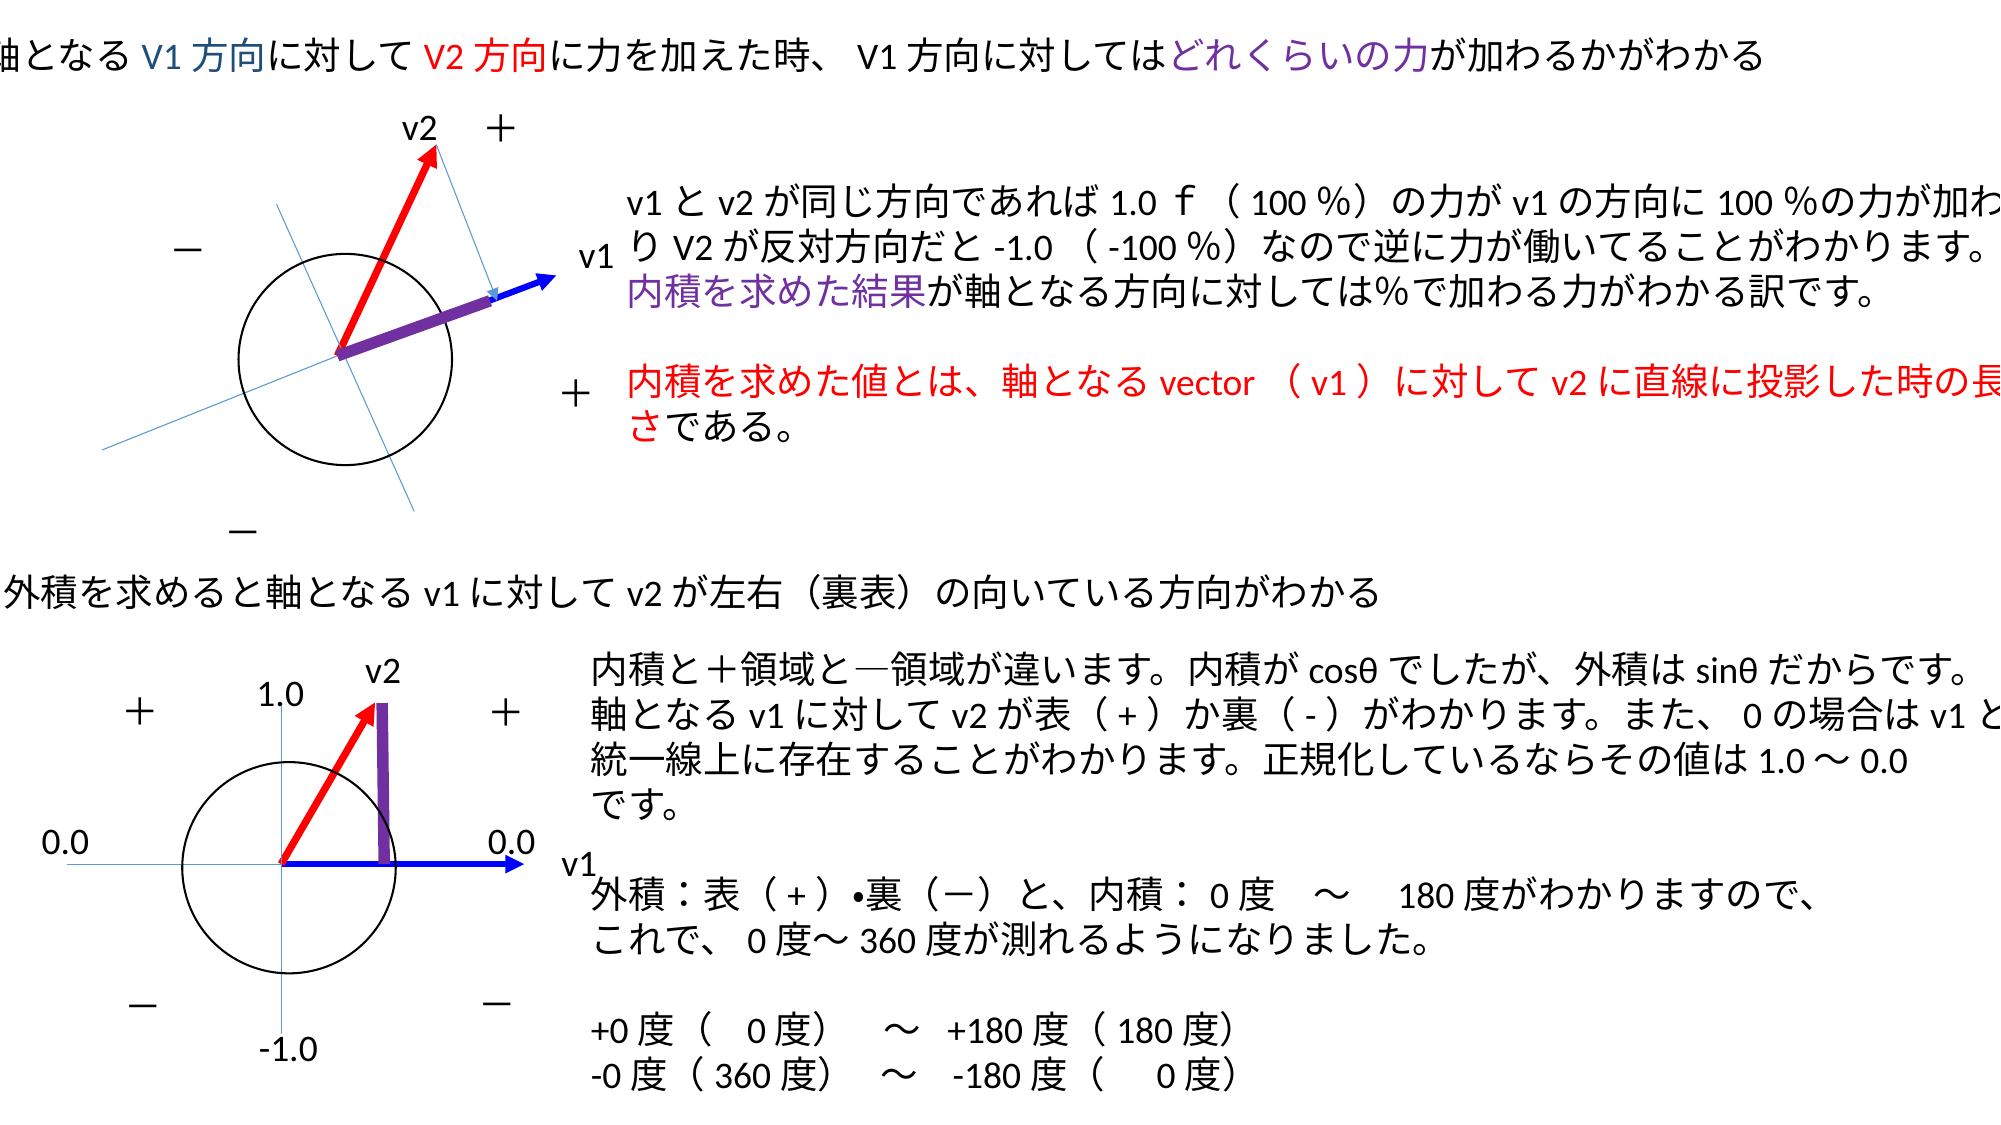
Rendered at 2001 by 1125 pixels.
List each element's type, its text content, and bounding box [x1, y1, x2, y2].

text_box ＋ [472, 681, 549, 742]
text_box v1 [563, 223, 611, 284]
text_box － [154, 219, 246, 280]
text_box [181, 761, 281, 864]
text_box [237, 277, 276, 355]
text_box － [109, 975, 201, 1036]
text_box v2 [387, 95, 453, 156]
text_box 0.0 [26, 809, 105, 870]
text_box ＋ [542, 363, 610, 423]
text_box [335, 702, 376, 771]
text_box ＋ [467, 98, 544, 158]
text_box v1とv2が同じ方向であれば1.0ｆ（100％）の力がv1の方向に100％の力が加わ りV2が反対方向だと-1.0（-100％）なので逆に力が働いてることがわかります。 内積を求めた結果が軸となる方向に対しては％で加わる力がわかる訳です。 内積を求めた値とは、軸となるvector（v1）に対してv2に直線に投影した時の長 さである。 [611, 171, 2000, 501]
text_box 0.0 [473, 809, 551, 870]
text_box [498, 274, 557, 298]
text_box 内積と＋領域と―領域が違います。内積がcosθでしたが、外積はsinθだからです。 軸となるv1に対してv2が表（+）か裏（-）がわかります。また、0の場合はv1とv2は 統一線上に存在することがわかります。正規化しているならその値は1.0～0.0 です。 外積：表（+）・裏（－）と、内積：0度 ～ 180度がわかりますので、 これで、0度～360度が測れるようになりました。 +0度（ 0度） ～ +180度（180度） -0度（360度） ～ -180度（ 0度） [576, 638, 2000, 1104]
text_box v2 [350, 638, 417, 699]
text_box [415, 278, 454, 441]
text_box [181, 865, 281, 975]
text_box － [209, 501, 278, 562]
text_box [276, 204, 415, 512]
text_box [102, 355, 276, 450]
text_box v1 [546, 831, 576, 891]
text_box ＋ [106, 680, 175, 741]
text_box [436, 144, 498, 301]
text_box [282, 761, 397, 975]
text_box -1.0 [243, 1016, 333, 1077]
text_box 1.0 [241, 661, 319, 721]
text_box ⑤外積を求めると軸となるv1に対してv2が左右（裏表）の向いている方向がわかる [0, 562, 1399, 622]
text_box － [463, 973, 531, 1033]
text_box ④軸となるV1方向に対してV2方向に力を加えた時、V1方向に対してはどれくらいの力が加わるかがわかる [0, 24, 1782, 85]
